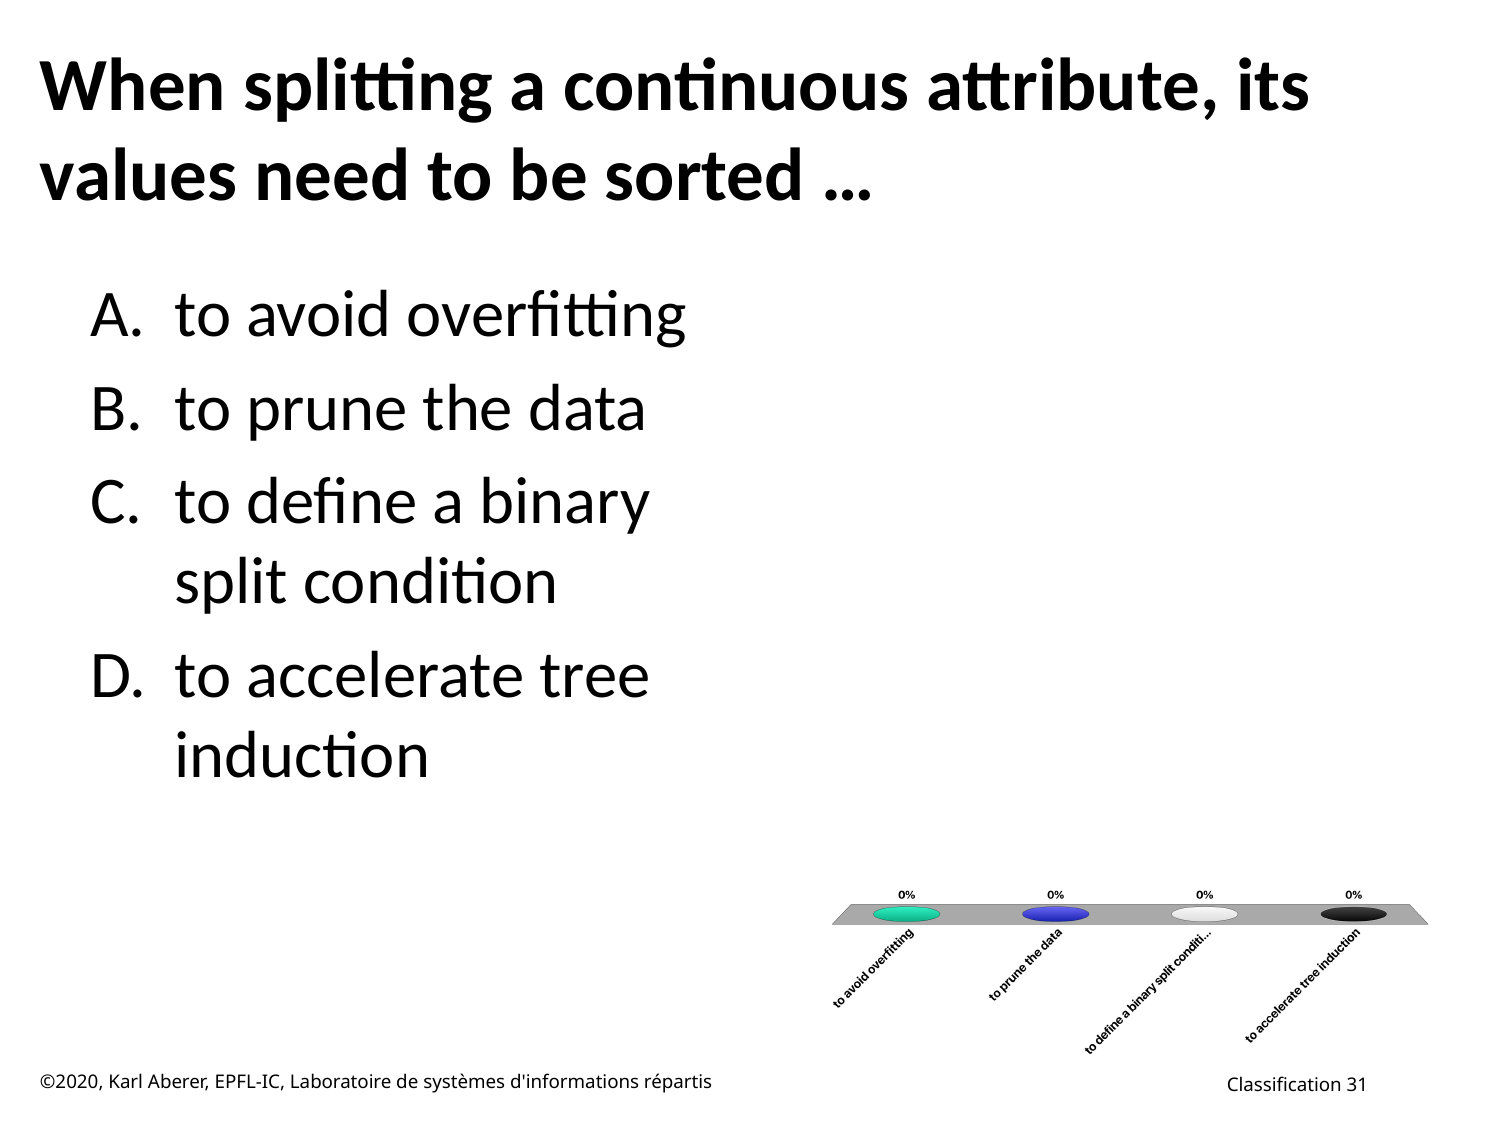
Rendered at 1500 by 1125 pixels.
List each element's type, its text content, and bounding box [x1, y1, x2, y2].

picture [780, 309, 1449, 1060]
title When splitting a continuous attribute, its values need to be sorted … [24, 49, 1388, 201]
footer ©2020, Karl Aberer, EPFL-IC, Laboratoire de systèmes d'informations répartis [24, 1062, 988, 1101]
list to avoid overfitting to prune the data to define a binary split condition to accelerate tree induction [74, 262, 751, 1006]
